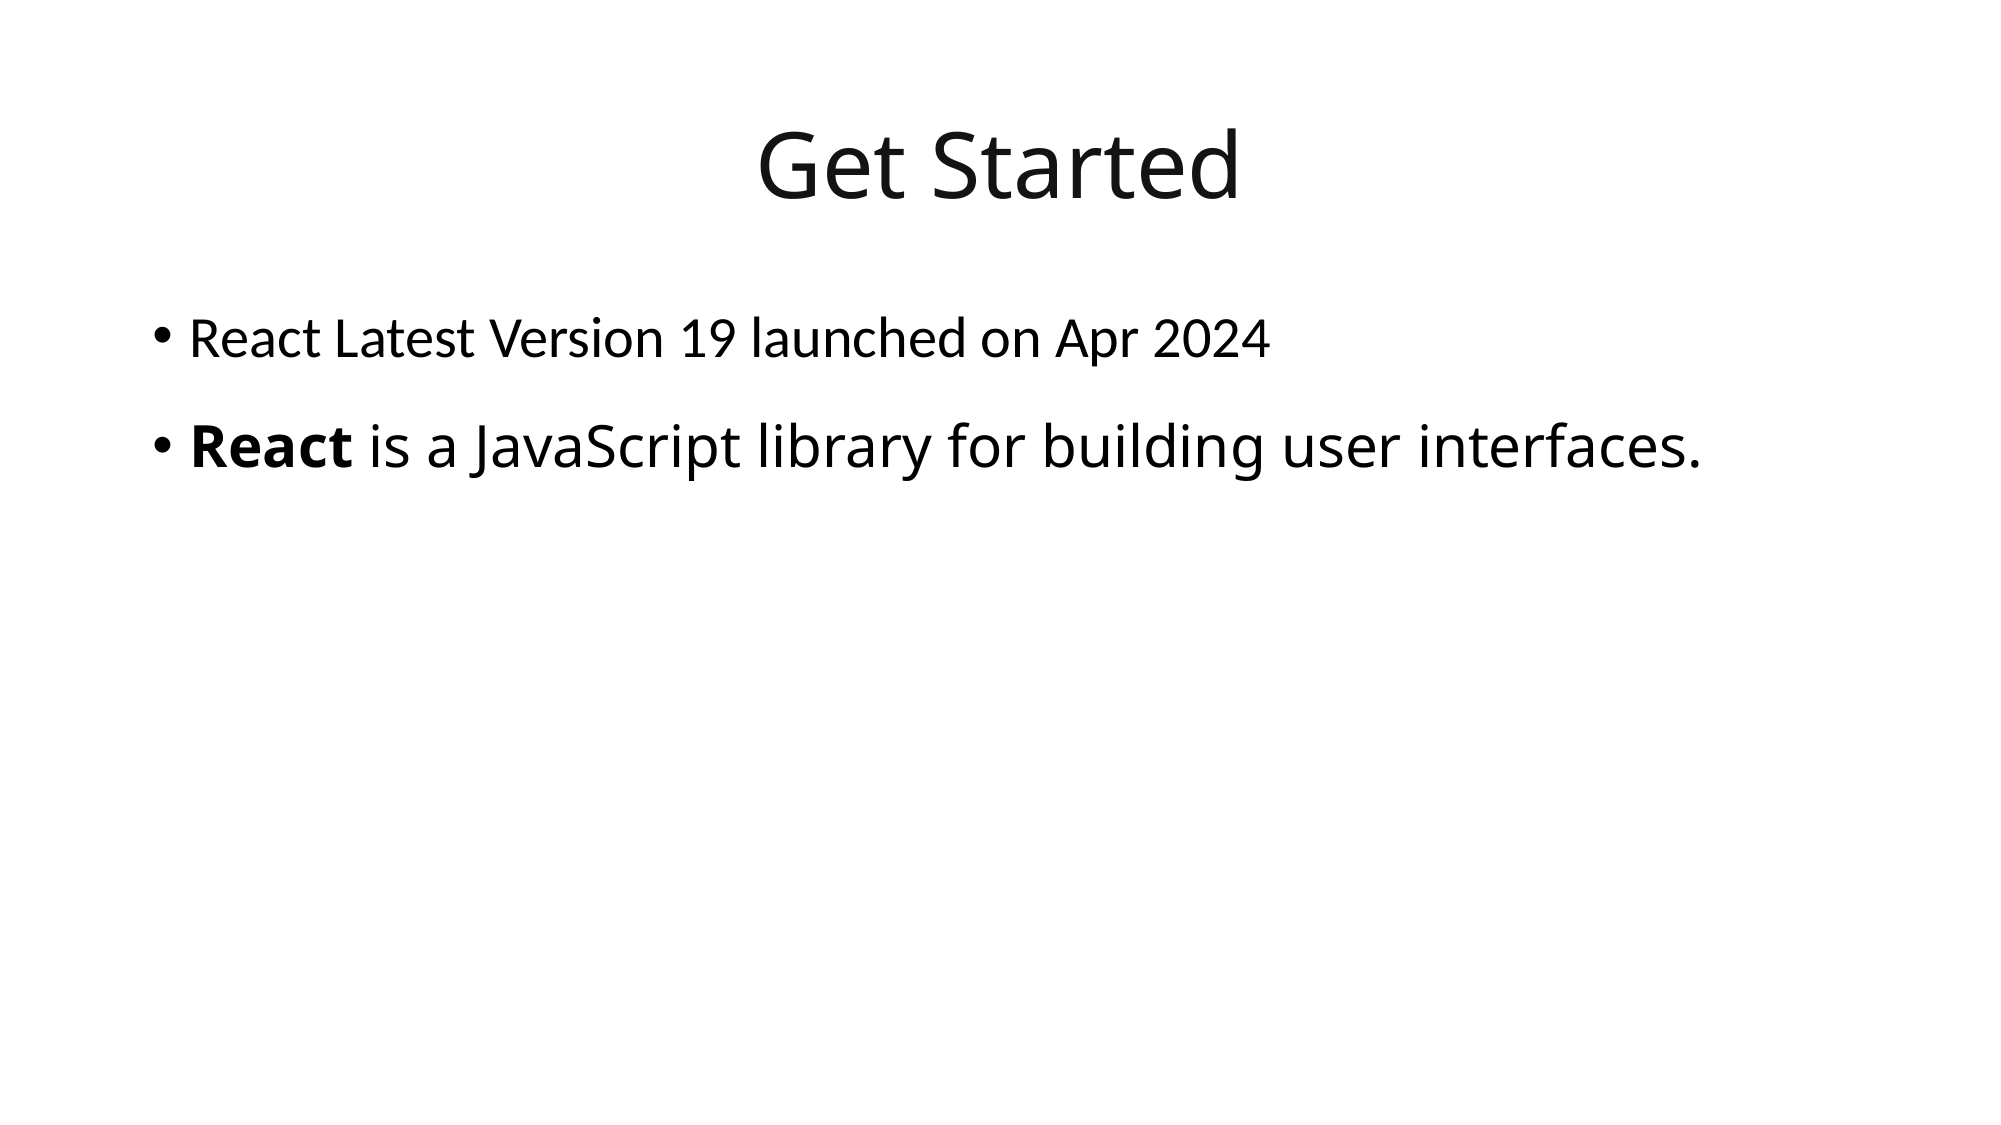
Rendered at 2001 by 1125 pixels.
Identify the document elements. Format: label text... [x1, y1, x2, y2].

list React Latest Version 19 launched on Apr 2024 React is a JavaScript library for building user interfaces. [137, 299, 1863, 1014]
title Get Started [137, 59, 1863, 278]
